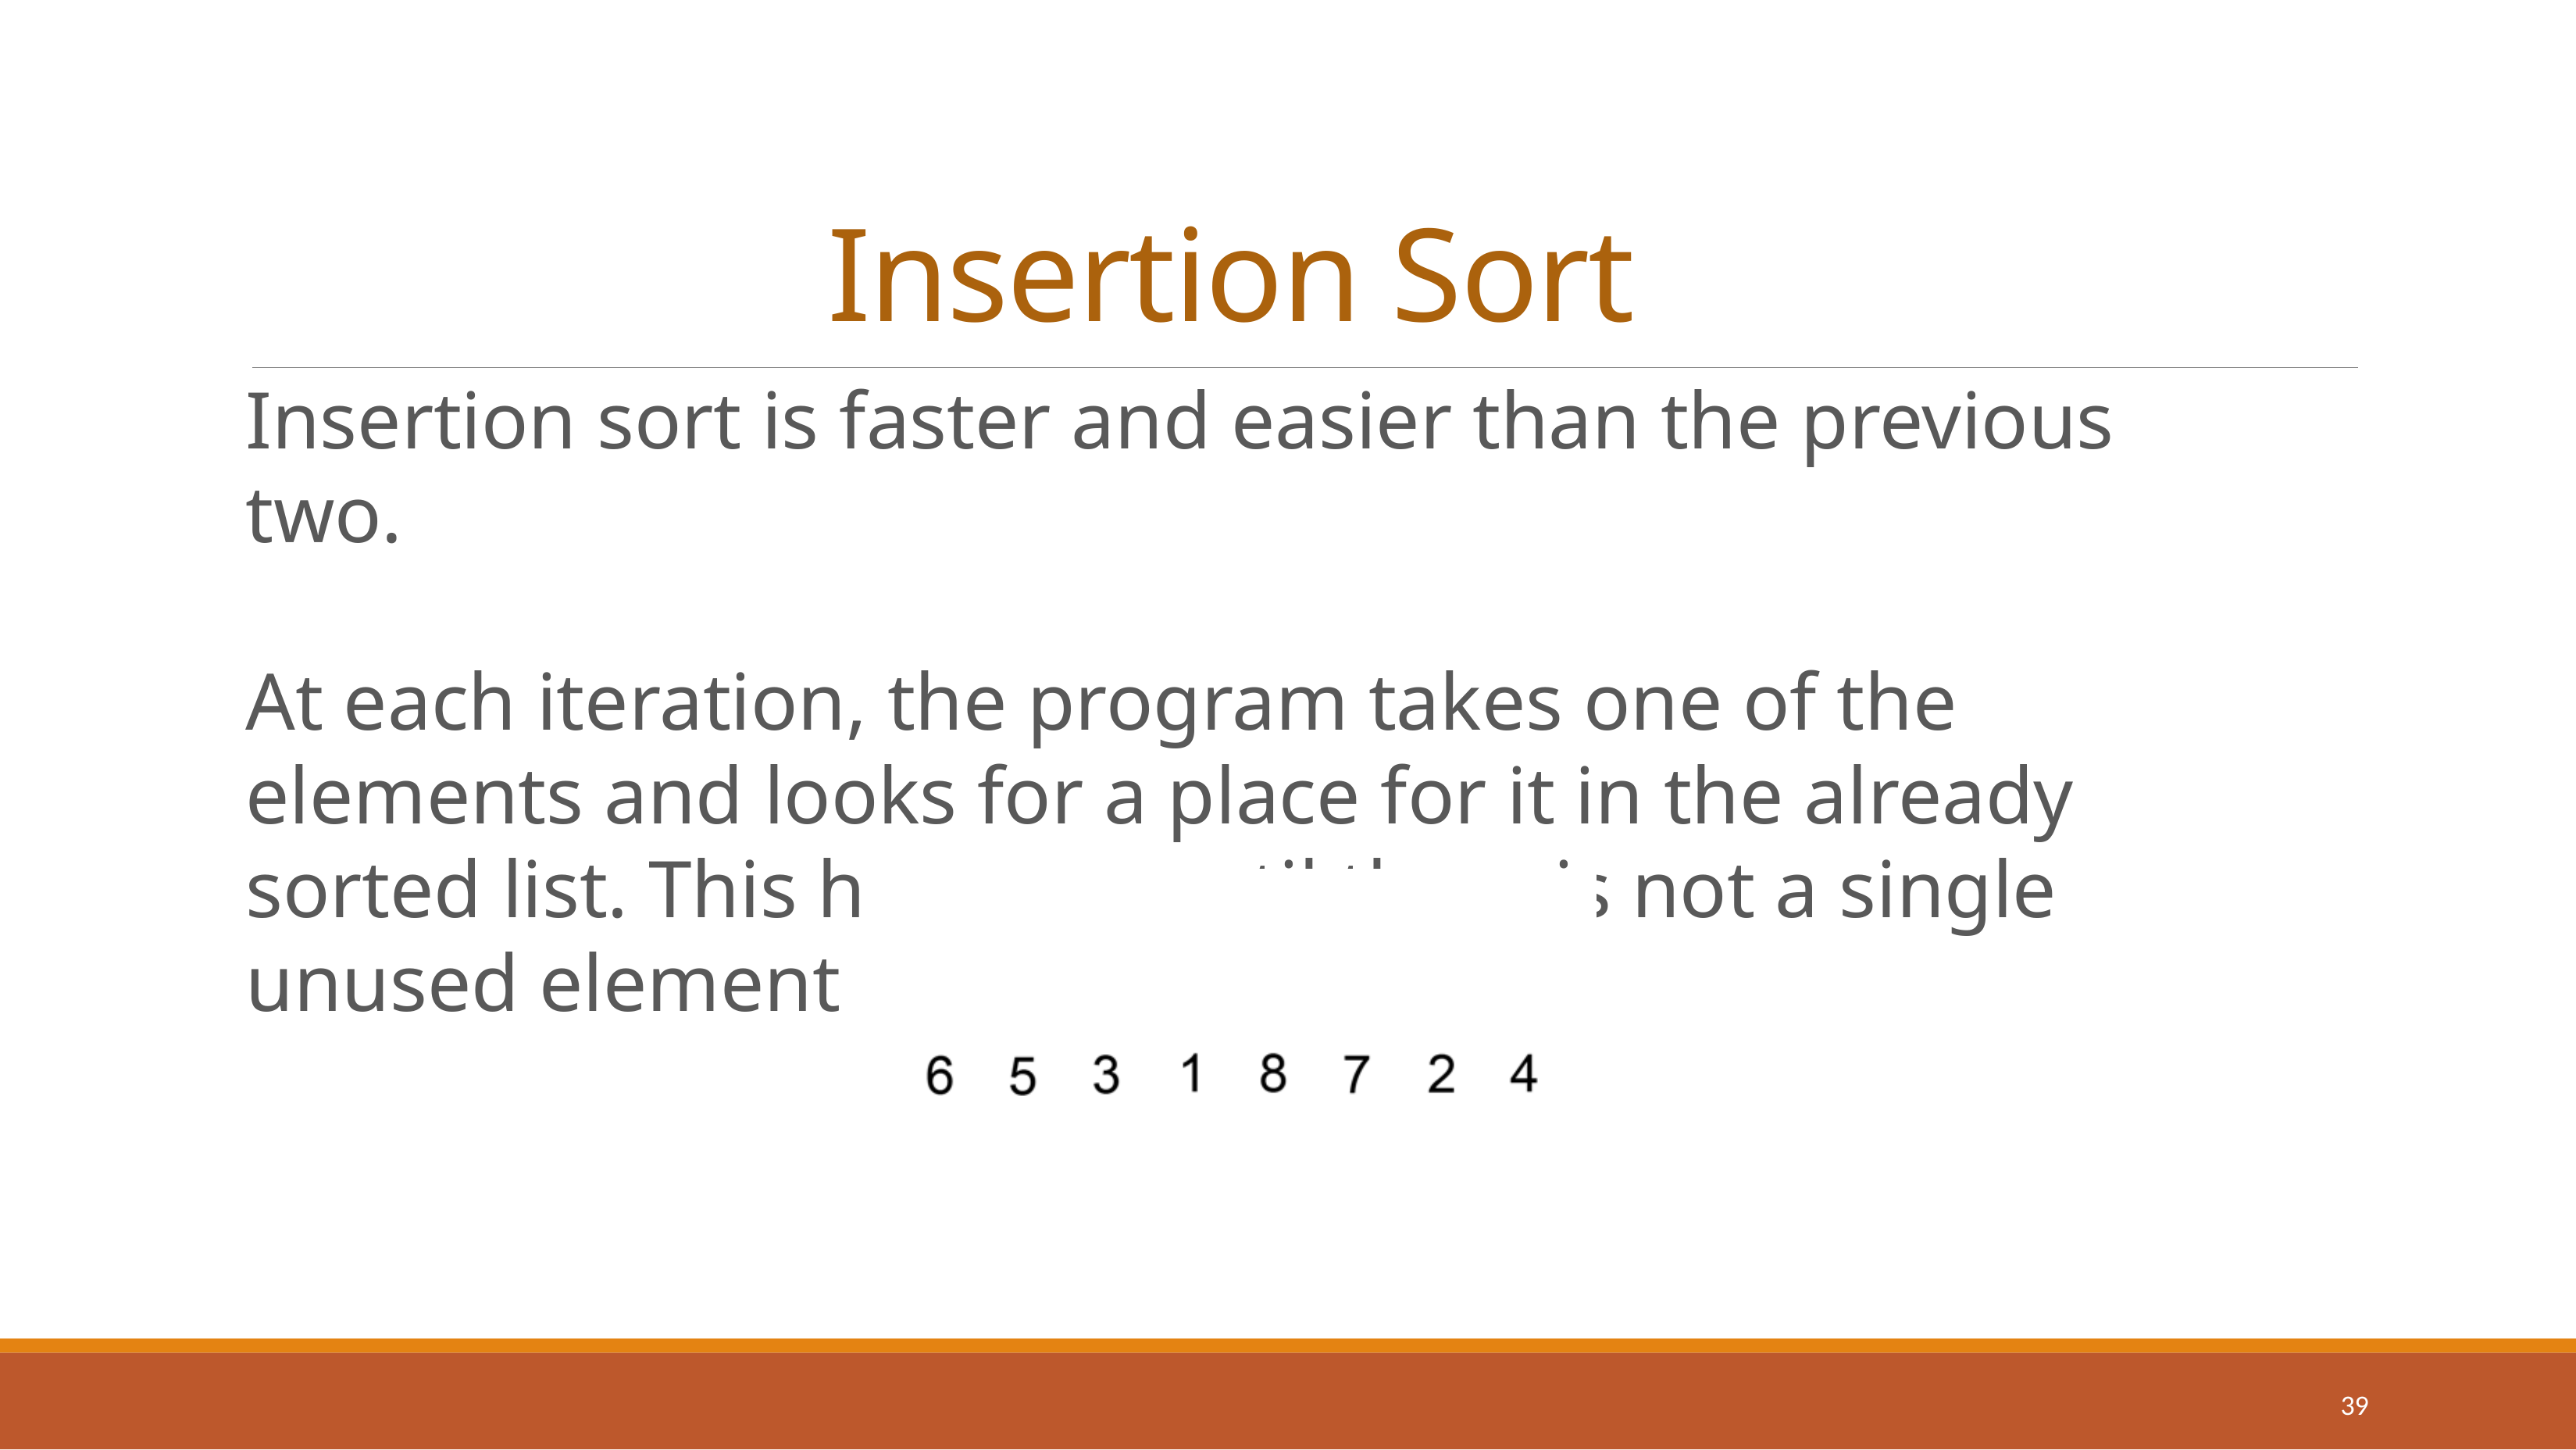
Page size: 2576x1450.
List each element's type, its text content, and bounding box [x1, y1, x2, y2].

text_box Insertion sort is faster and easier than the previous two. At each iteration, the program takes one of the elements and looks for a place for it in the already sorted list. This happens until there is not a single unused element left. [243, 370, 2264, 1027]
slide_number 39 [2092, 983, 2369, 1450]
picture [863, 868, 1597, 1309]
title Insertion Sort [478, 18, 1982, 370]
